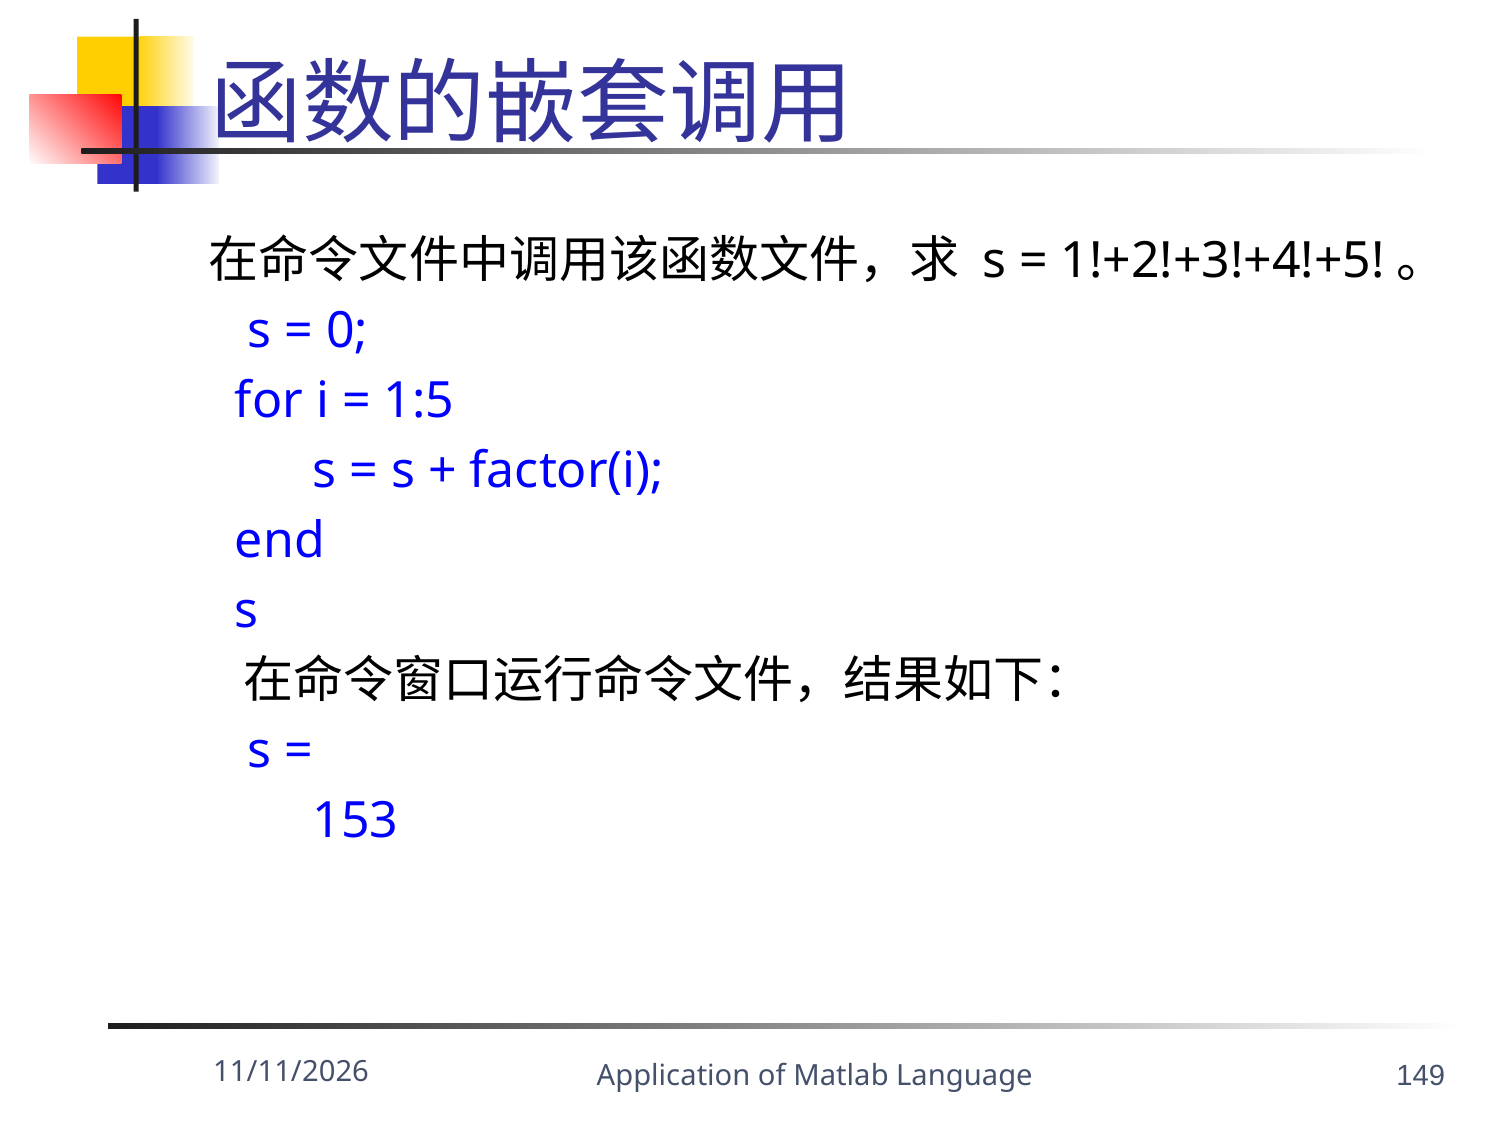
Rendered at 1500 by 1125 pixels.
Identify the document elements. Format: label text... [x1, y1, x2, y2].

title 函数的嵌套调用 [195, 0, 1474, 162]
text_box 2021/9/8 [190, 1024, 504, 1100]
text_box Application of Matlab Language [549, 1024, 1081, 1100]
text_box 149 [1128, 1024, 1468, 1100]
list 在命令文件中调用该函数文件，求 s = 1!+2!+3!+4!+5!。 s = 0; for i = 1:5 s = s + factor(i); end s 在命令窗口运行命令文件，结果如下： s = 153 [193, 220, 1469, 1006]
